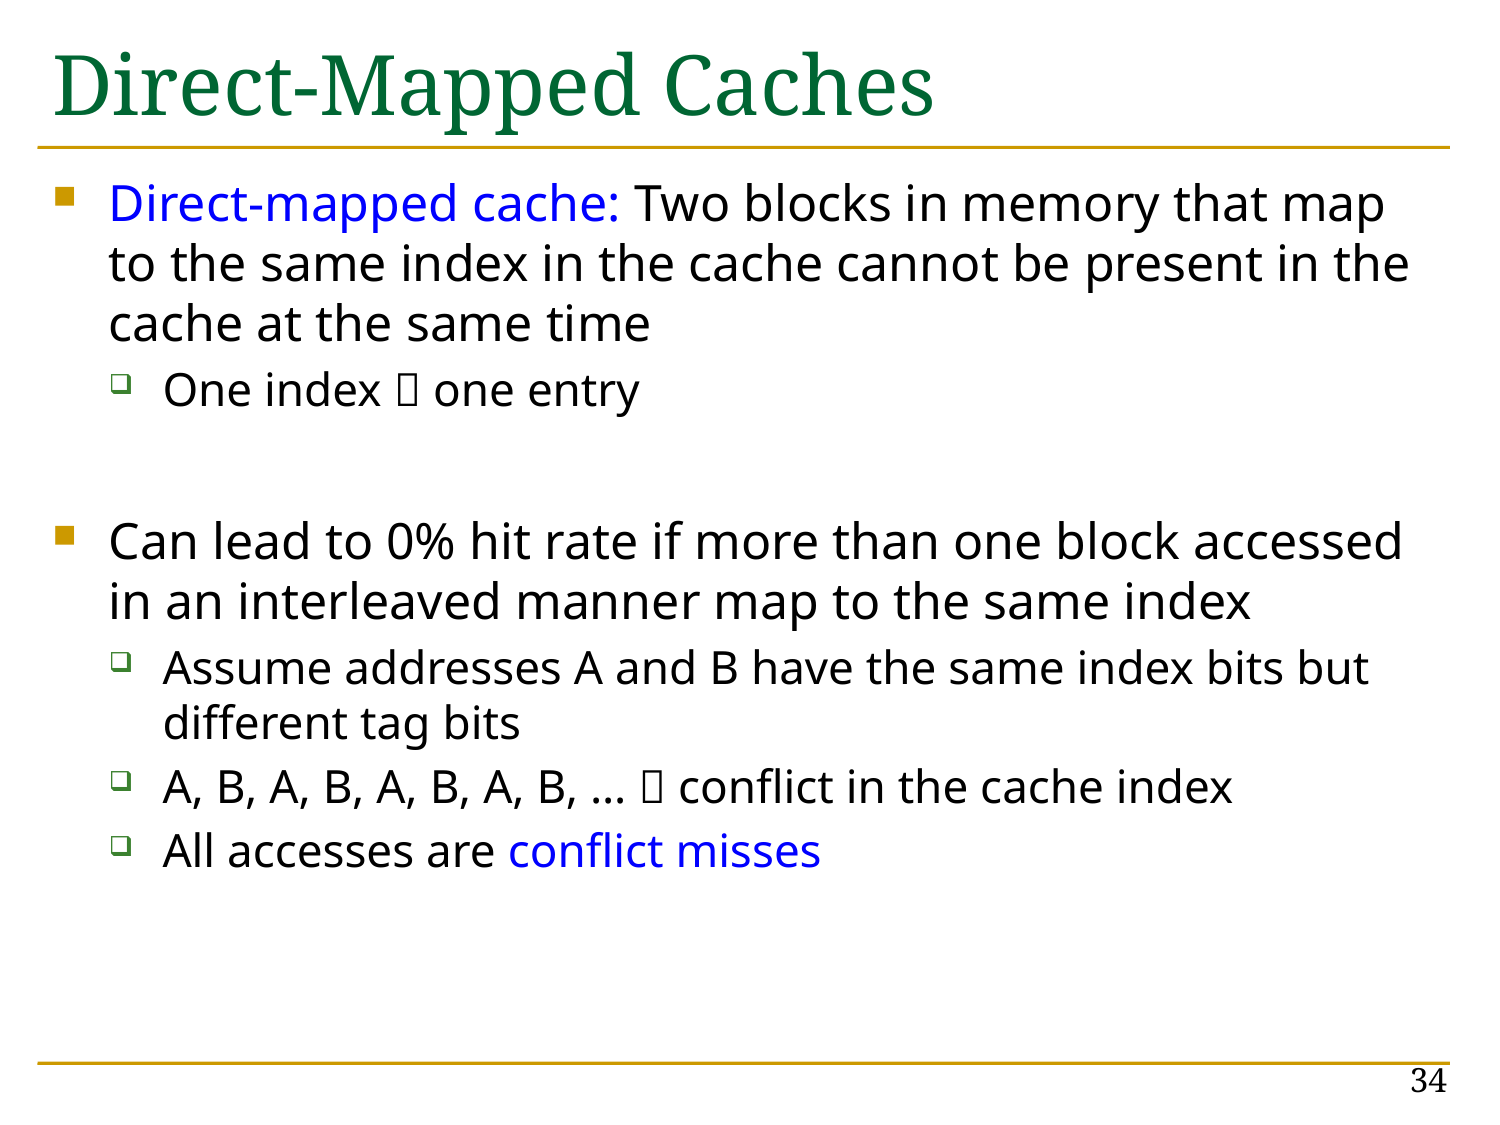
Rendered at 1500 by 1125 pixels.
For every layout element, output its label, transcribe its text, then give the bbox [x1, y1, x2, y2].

title Direct-Mapped Caches [37, 24, 1450, 163]
list Direct-mapped cache: Two blocks in memory that map to the same index in the cache cannot be present in the cache at the same time One index  one entry Can lead to 0% hit rate if more than one block accessed in an interleaved manner map to the same index Assume addresses A and B have the same index bits but different tag bits A, B, A, B, A, B, A, B, …  conflict in the cache index All accesses are conflict misses [37, 163, 1450, 1016]
slide_number 34 [1111, 1036, 1462, 1112]
